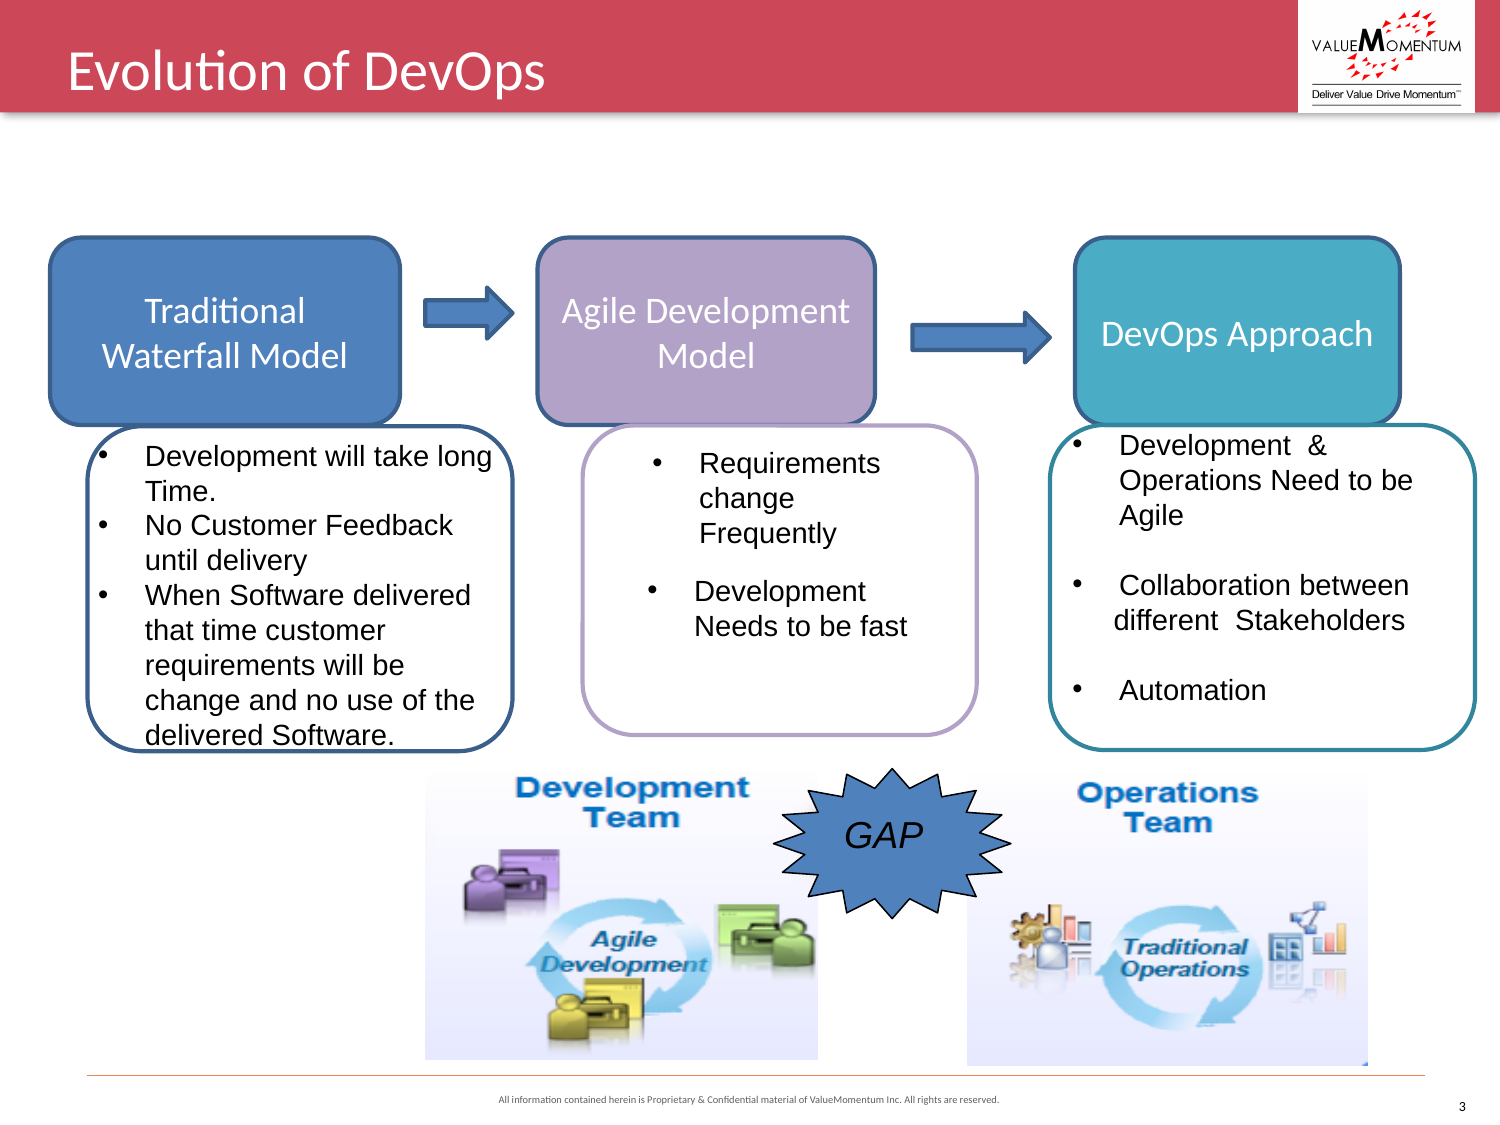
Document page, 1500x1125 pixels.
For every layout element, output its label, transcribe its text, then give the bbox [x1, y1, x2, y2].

text_box GAP [821, 768, 961, 919]
text_box Development & Operations Need to be Agile Collaboration between different Stakeholders Automation [1057, 418, 1490, 714]
picture [966, 772, 1368, 1066]
picture [424, 771, 818, 1060]
text_box [580, 423, 979, 738]
text_box Requirements change Frequently [637, 437, 951, 558]
text_box Development will take long Time. No Customer Feedback until delivery When Software delivered that time customer requirements will be change and no use of the delivered Software. [83, 429, 509, 759]
picture [1298, 0, 1475, 113]
text_box [910, 310, 1053, 365]
text_box [509, 456, 515, 722]
text_box [423, 285, 515, 341]
text_box Agile Development Model [535, 235, 878, 428]
text_box Traditional Waterfall Model [47, 235, 403, 428]
text_box Development Needs to be fast [632, 564, 941, 650]
text_box DevOps Approach [1072, 235, 1403, 418]
text_box [118, 424, 482, 429]
text_box [1047, 448, 1475, 753]
text_box Evolution of DevOps [53, 24, 562, 110]
